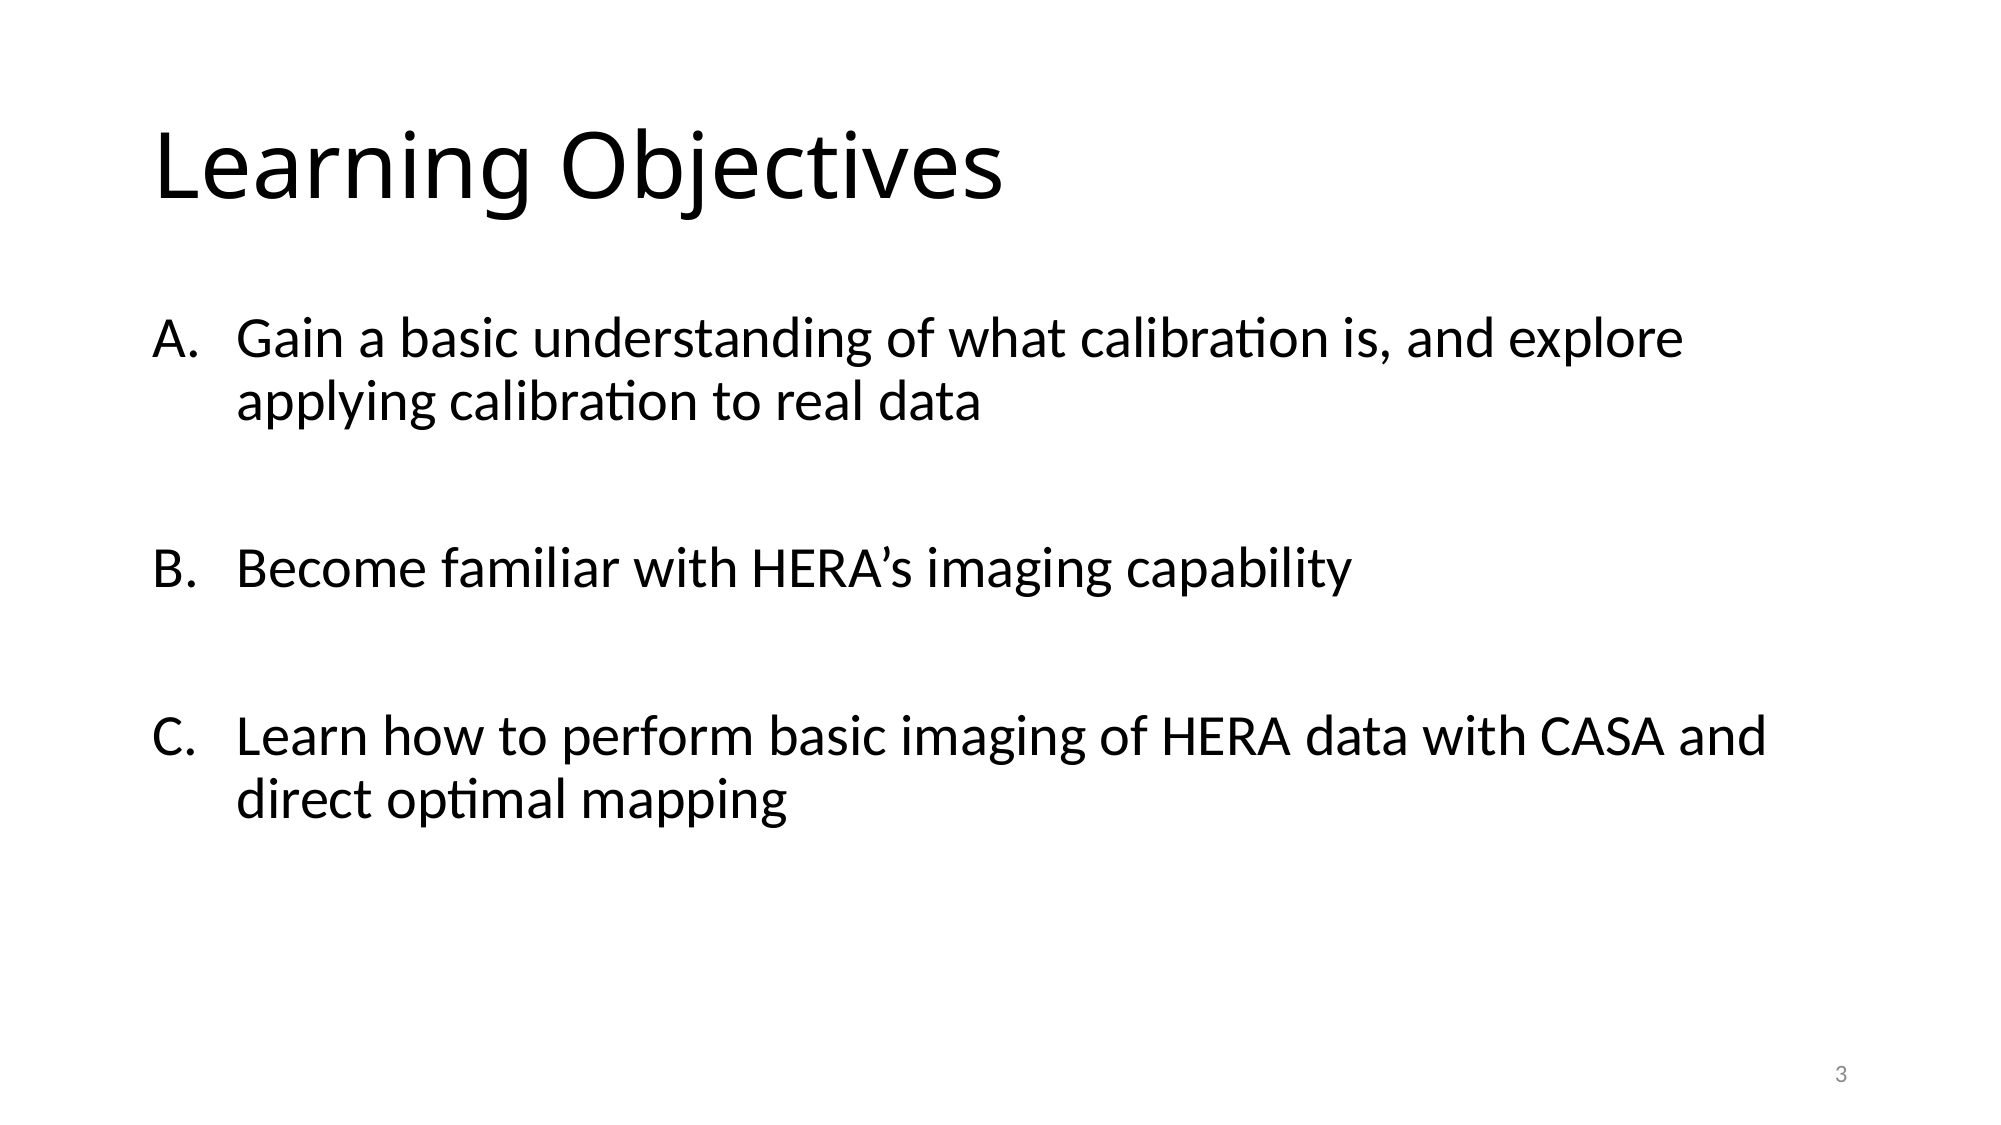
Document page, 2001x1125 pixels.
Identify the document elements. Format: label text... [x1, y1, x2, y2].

list Gain a basic understanding of what calibration is, and explore applying calibration to real data Become familiar with HERA’s imaging capability Learn how to perform basic imaging of HERA data with CASA and direct optimal mapping [137, 299, 1863, 1014]
slide_number 3 [1412, 1042, 1863, 1103]
title Learning Objectives [137, 59, 1863, 278]
